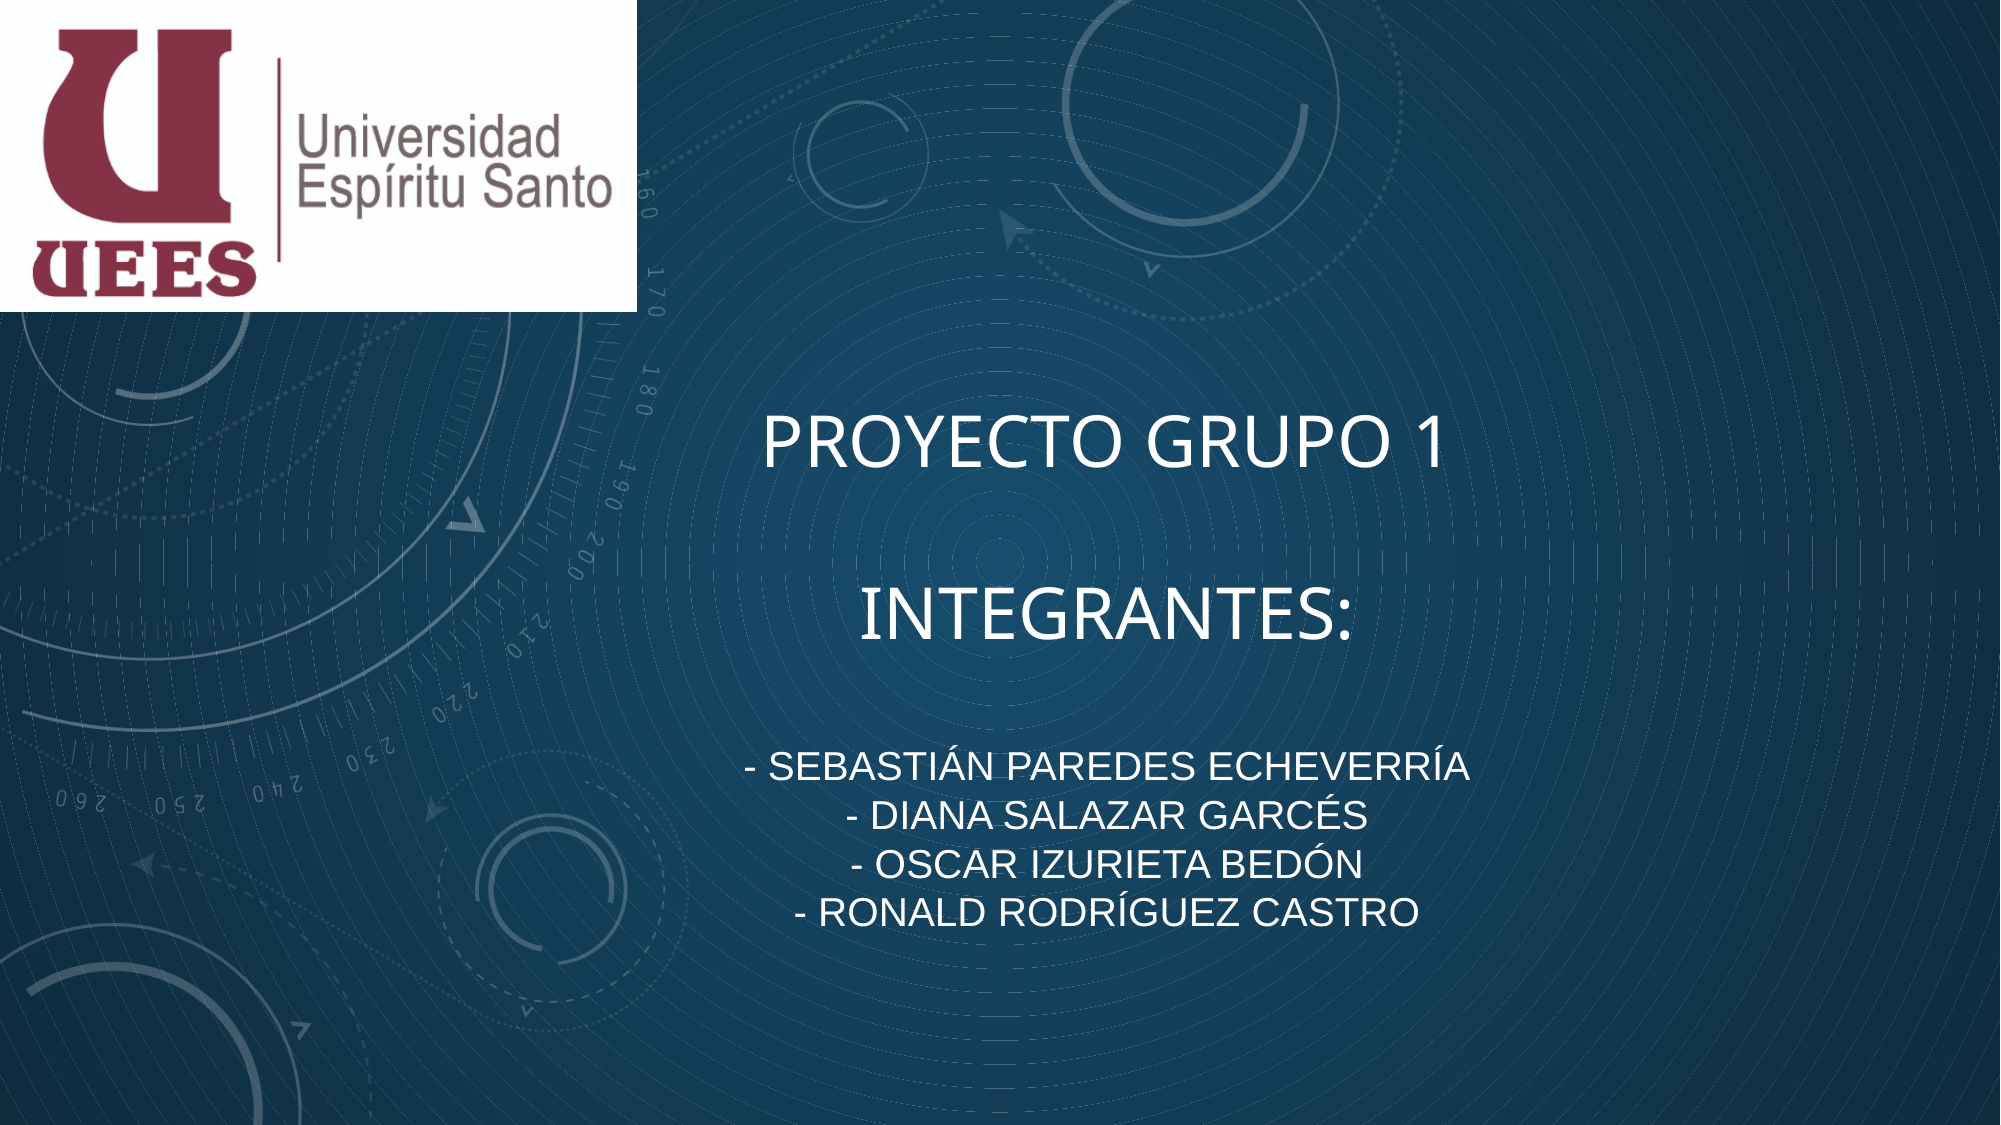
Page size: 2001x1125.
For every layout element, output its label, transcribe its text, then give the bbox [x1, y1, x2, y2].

picture [0, 0, 2000, 1125]
title PROYECTO GRUPO 1 Integrantes: - SEBASTIÁN PAREDES ECHEVERRÍA - DIANA SALAZAR GARCÉS - OSCAR IZURIETA BEDÓN - RONALD RODRÍGUEZ CASTRO [318, 382, 1897, 1029]
